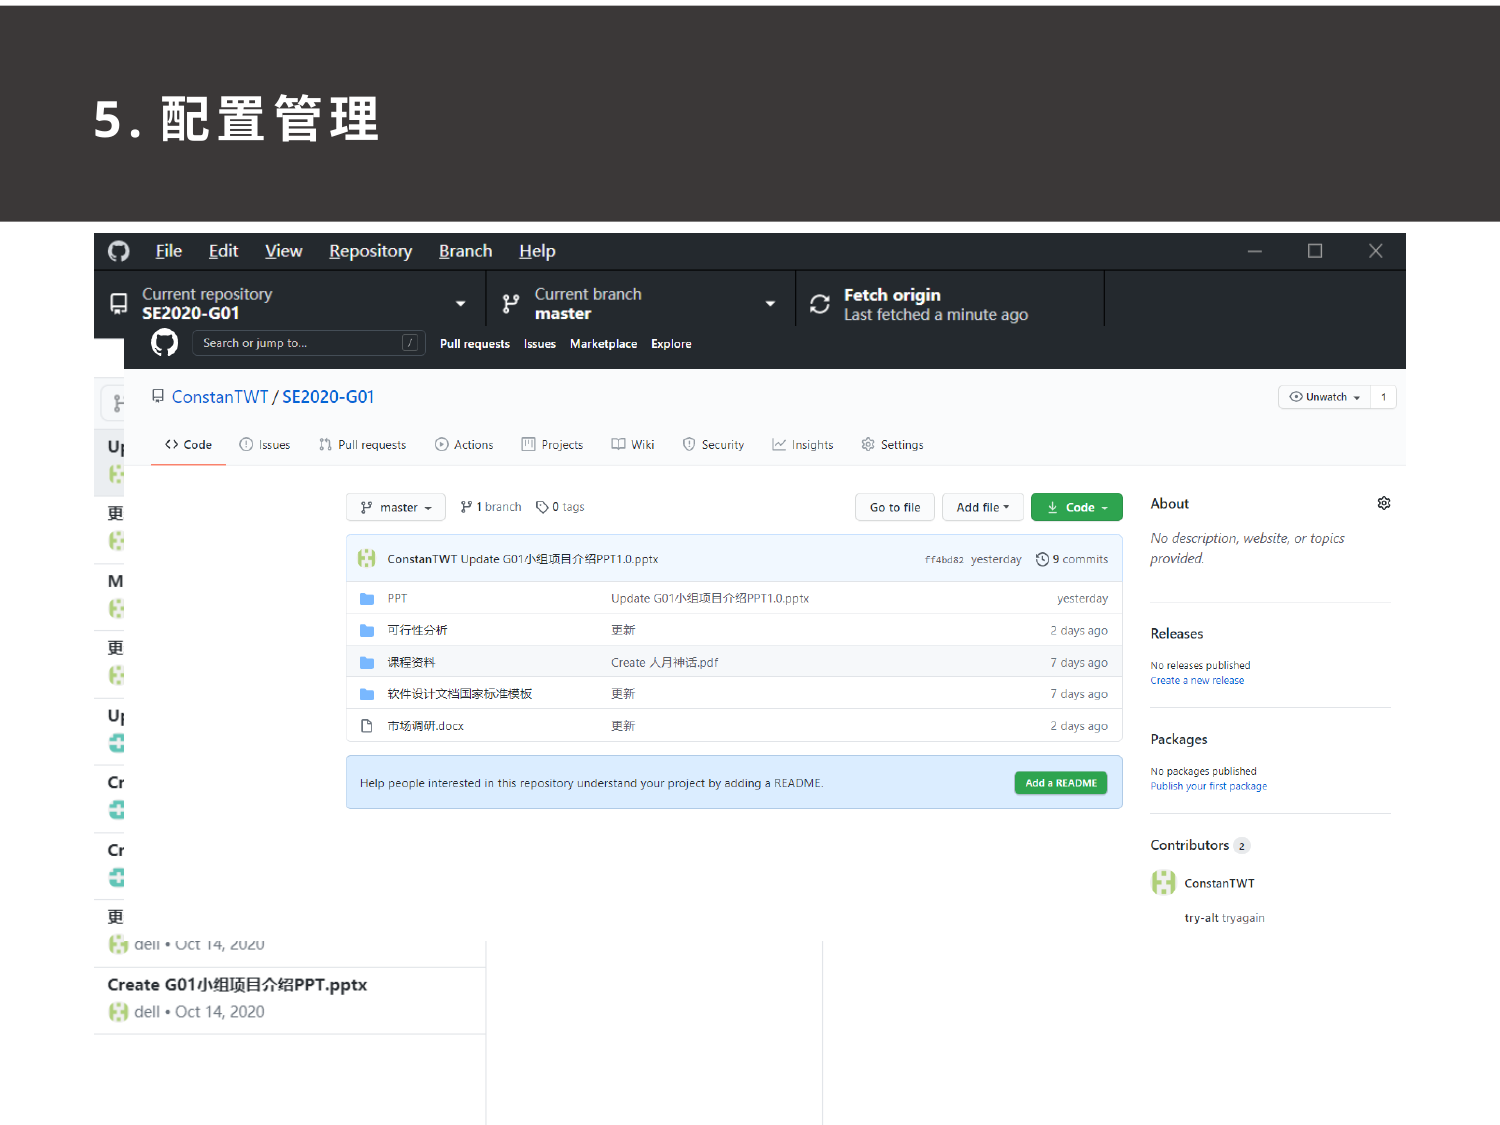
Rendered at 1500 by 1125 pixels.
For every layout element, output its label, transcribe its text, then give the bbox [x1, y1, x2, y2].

picture [94, 233, 1406, 1125]
text_box 5.配置管理 [76, 81, 1446, 161]
text_box [0, 5, 1500, 223]
